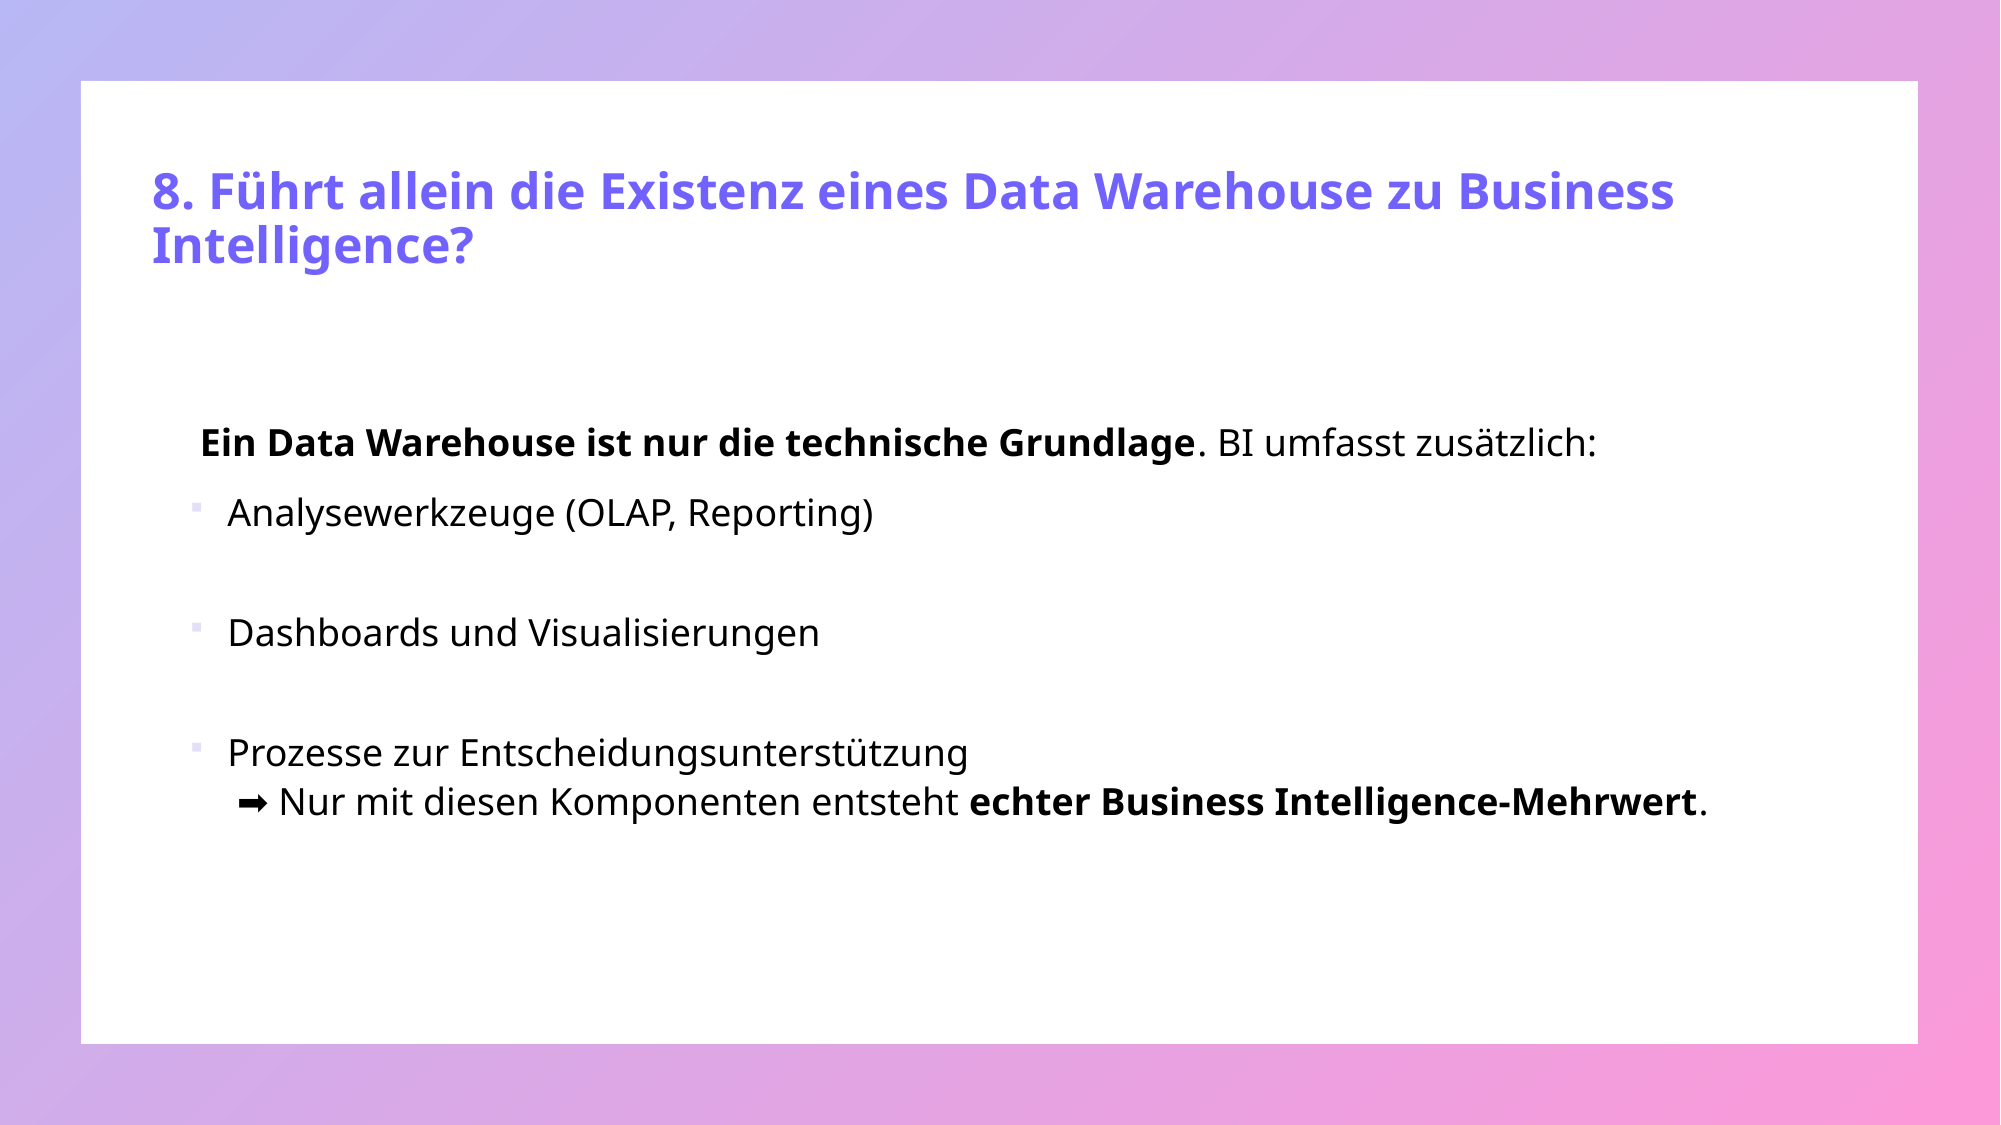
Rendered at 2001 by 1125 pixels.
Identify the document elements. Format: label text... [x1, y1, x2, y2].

title 8. Führt allein die Existenz eines Data Warehouse zu Business Intelligence? [137, 111, 1863, 330]
list Ein Data Warehouse ist nur die technische Grundlage. BI umfasst zusätzlich: Analysewerkzeuge (OLAP, Reporting) Dashboards und Visualisierungen Prozesse zur Entscheidungsunterstützung ➡️ Nur mit diesen Komponenten entsteht echter Business Intelligence-Mehrwert. [137, 357, 1863, 1014]
